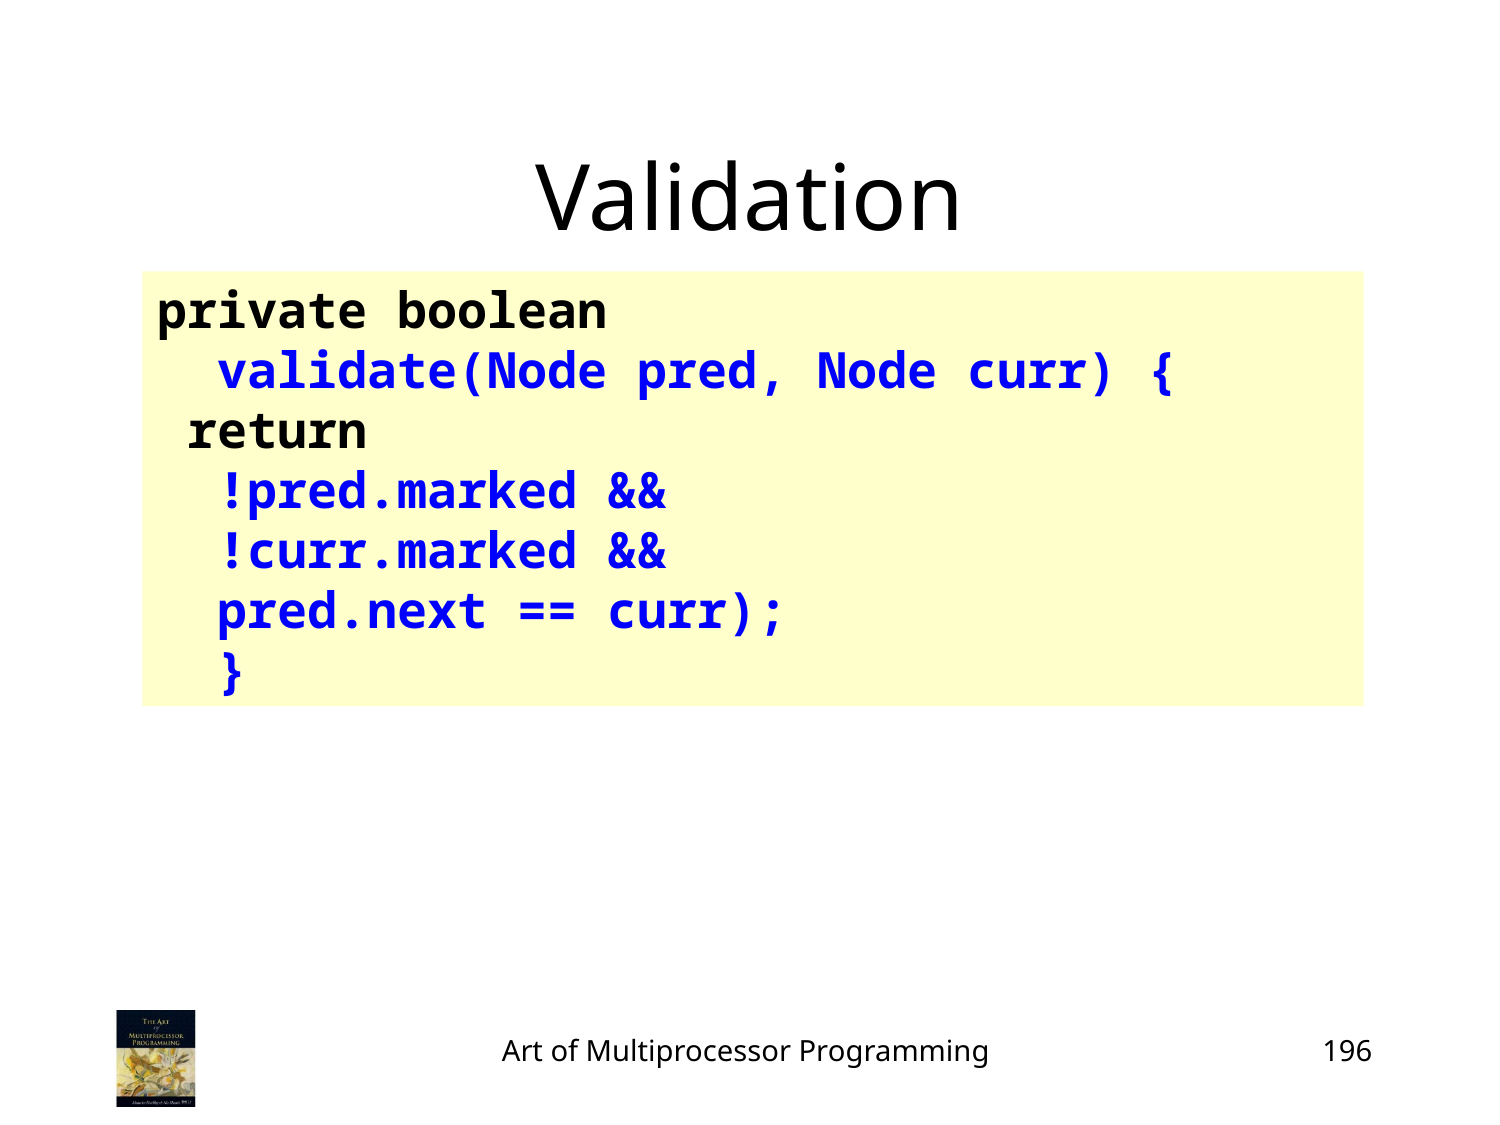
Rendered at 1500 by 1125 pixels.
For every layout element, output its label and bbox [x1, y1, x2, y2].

title [112, 99, 1388, 288]
slide_number [1074, 1024, 1388, 1101]
footer [464, 1024, 1028, 1101]
text_box [142, 271, 1364, 707]
picture [107, 1010, 204, 1107]
